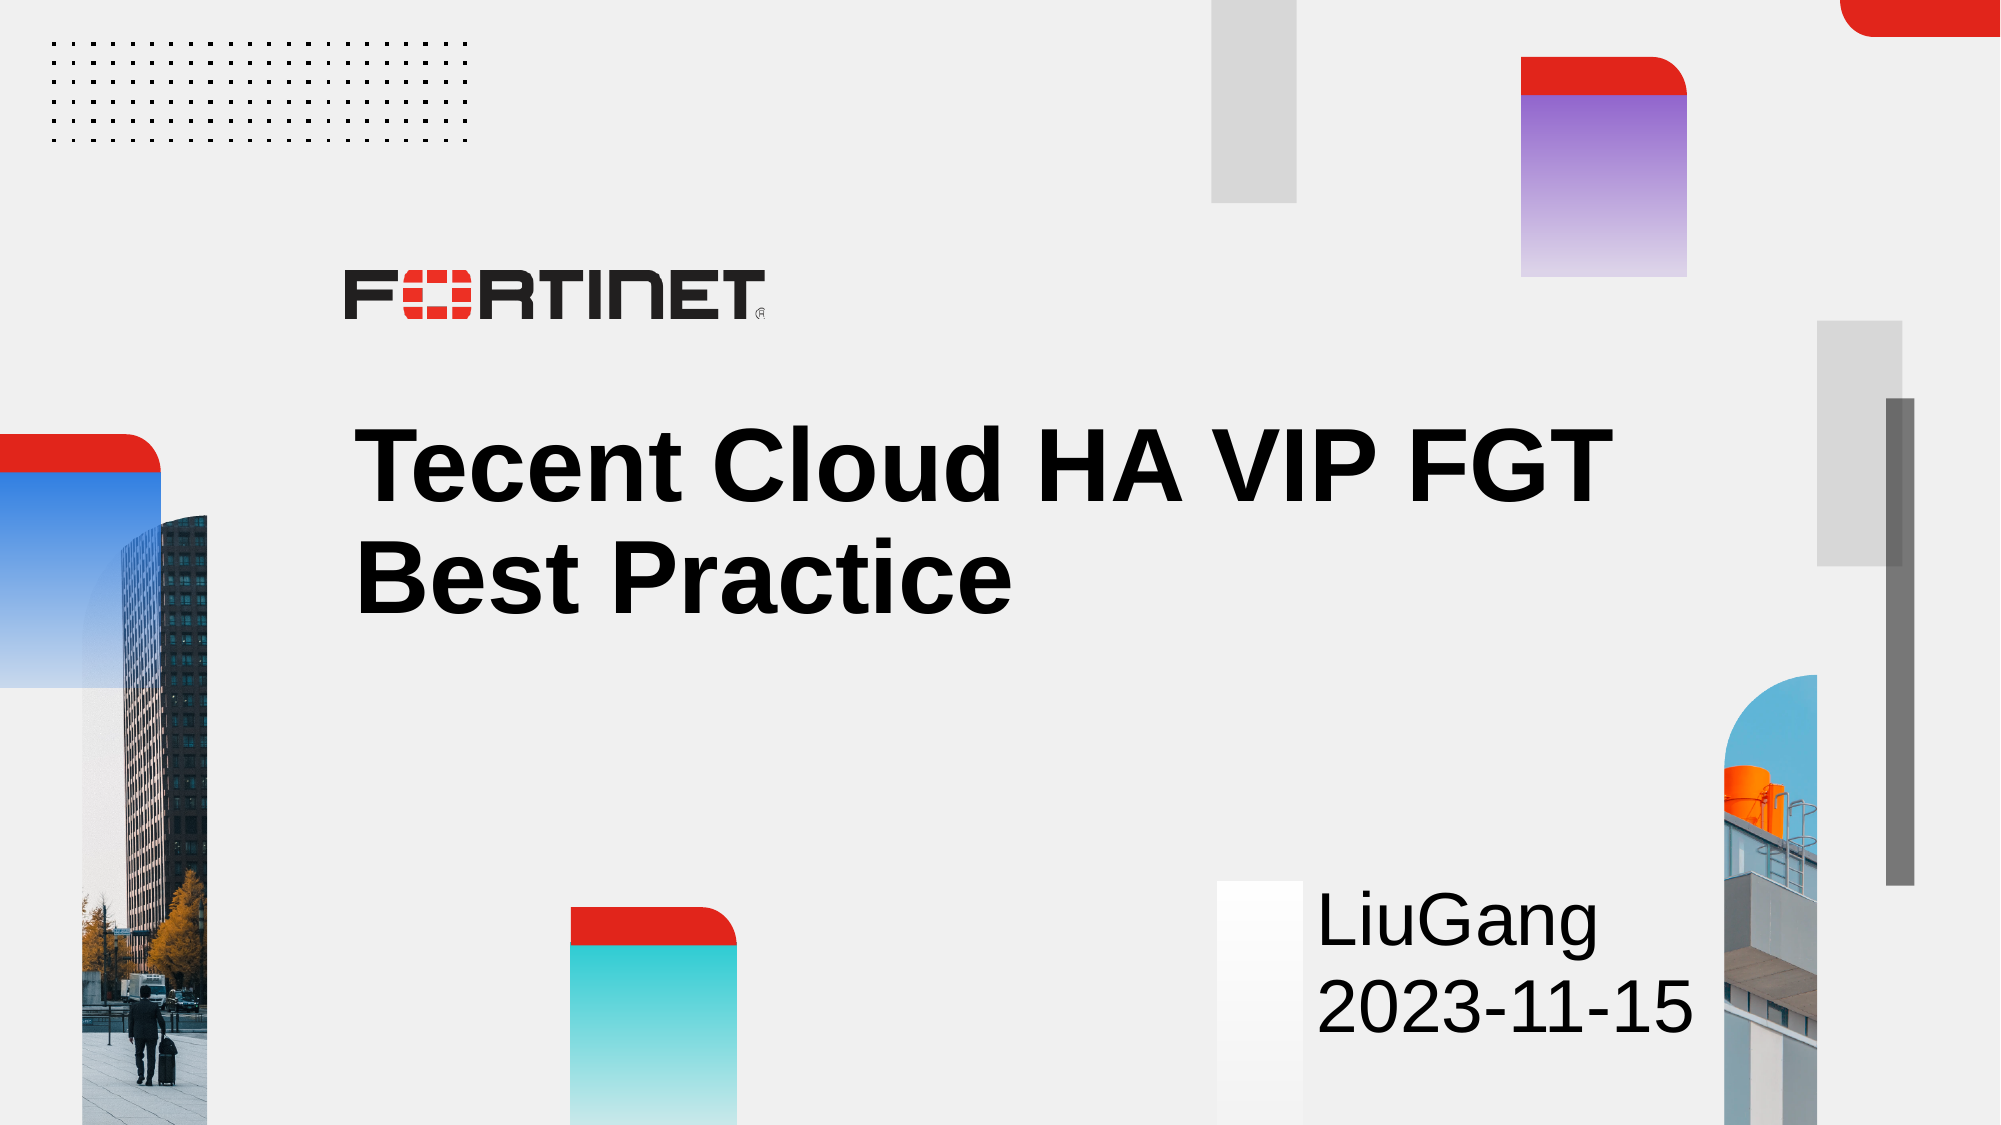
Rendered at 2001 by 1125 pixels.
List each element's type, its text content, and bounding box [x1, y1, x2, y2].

title Tecent Cloud HA VIP FGT Best Practice [339, 392, 1833, 644]
picture [1723, 673, 1818, 1125]
text_box LiuGang 2023-11-15 [1301, 873, 1711, 1057]
picture [81, 513, 208, 1125]
